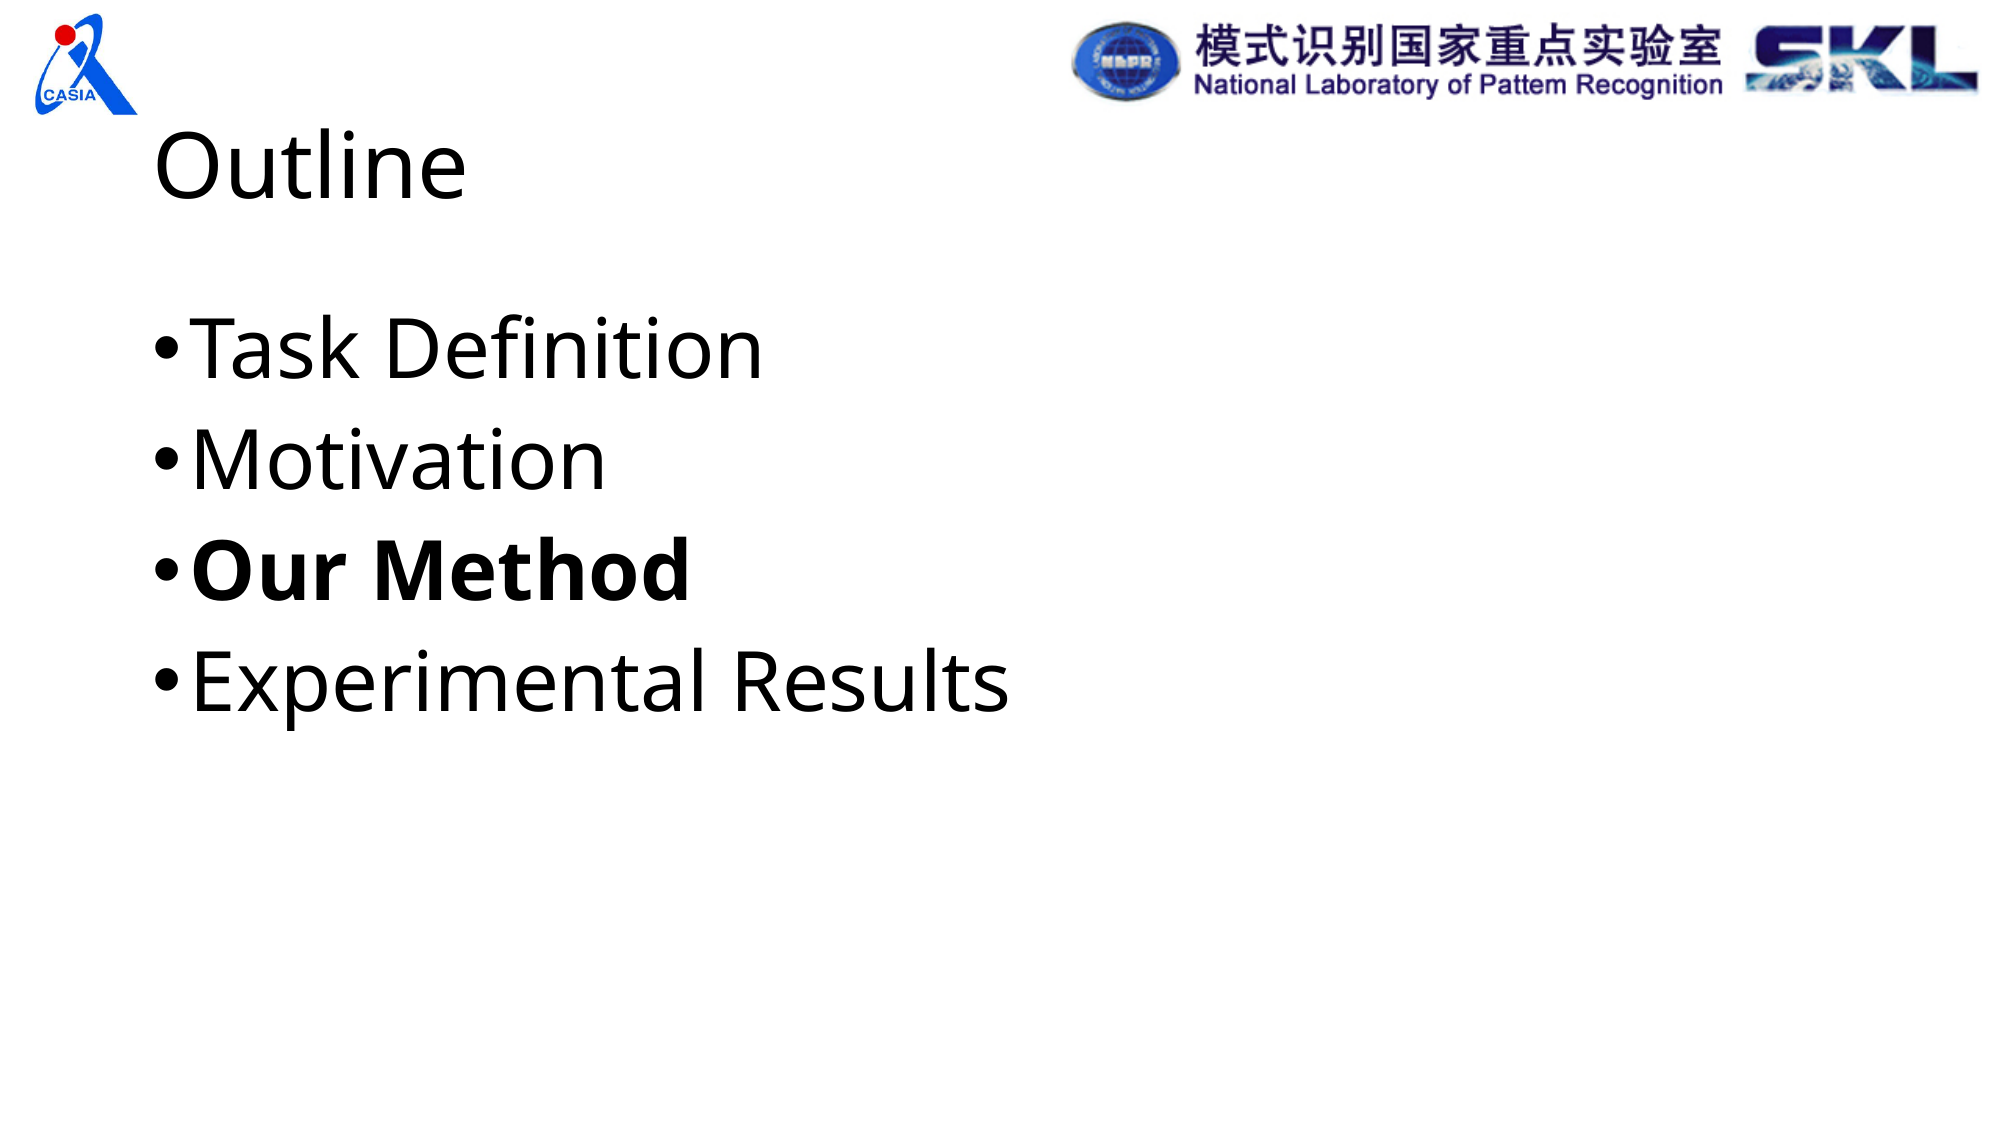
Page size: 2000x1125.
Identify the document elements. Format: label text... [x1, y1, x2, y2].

picture [33, 13, 138, 116]
title Outline [137, 59, 1862, 278]
list Task Definition Motivation Our Method Experimental Results [137, 299, 1862, 1014]
